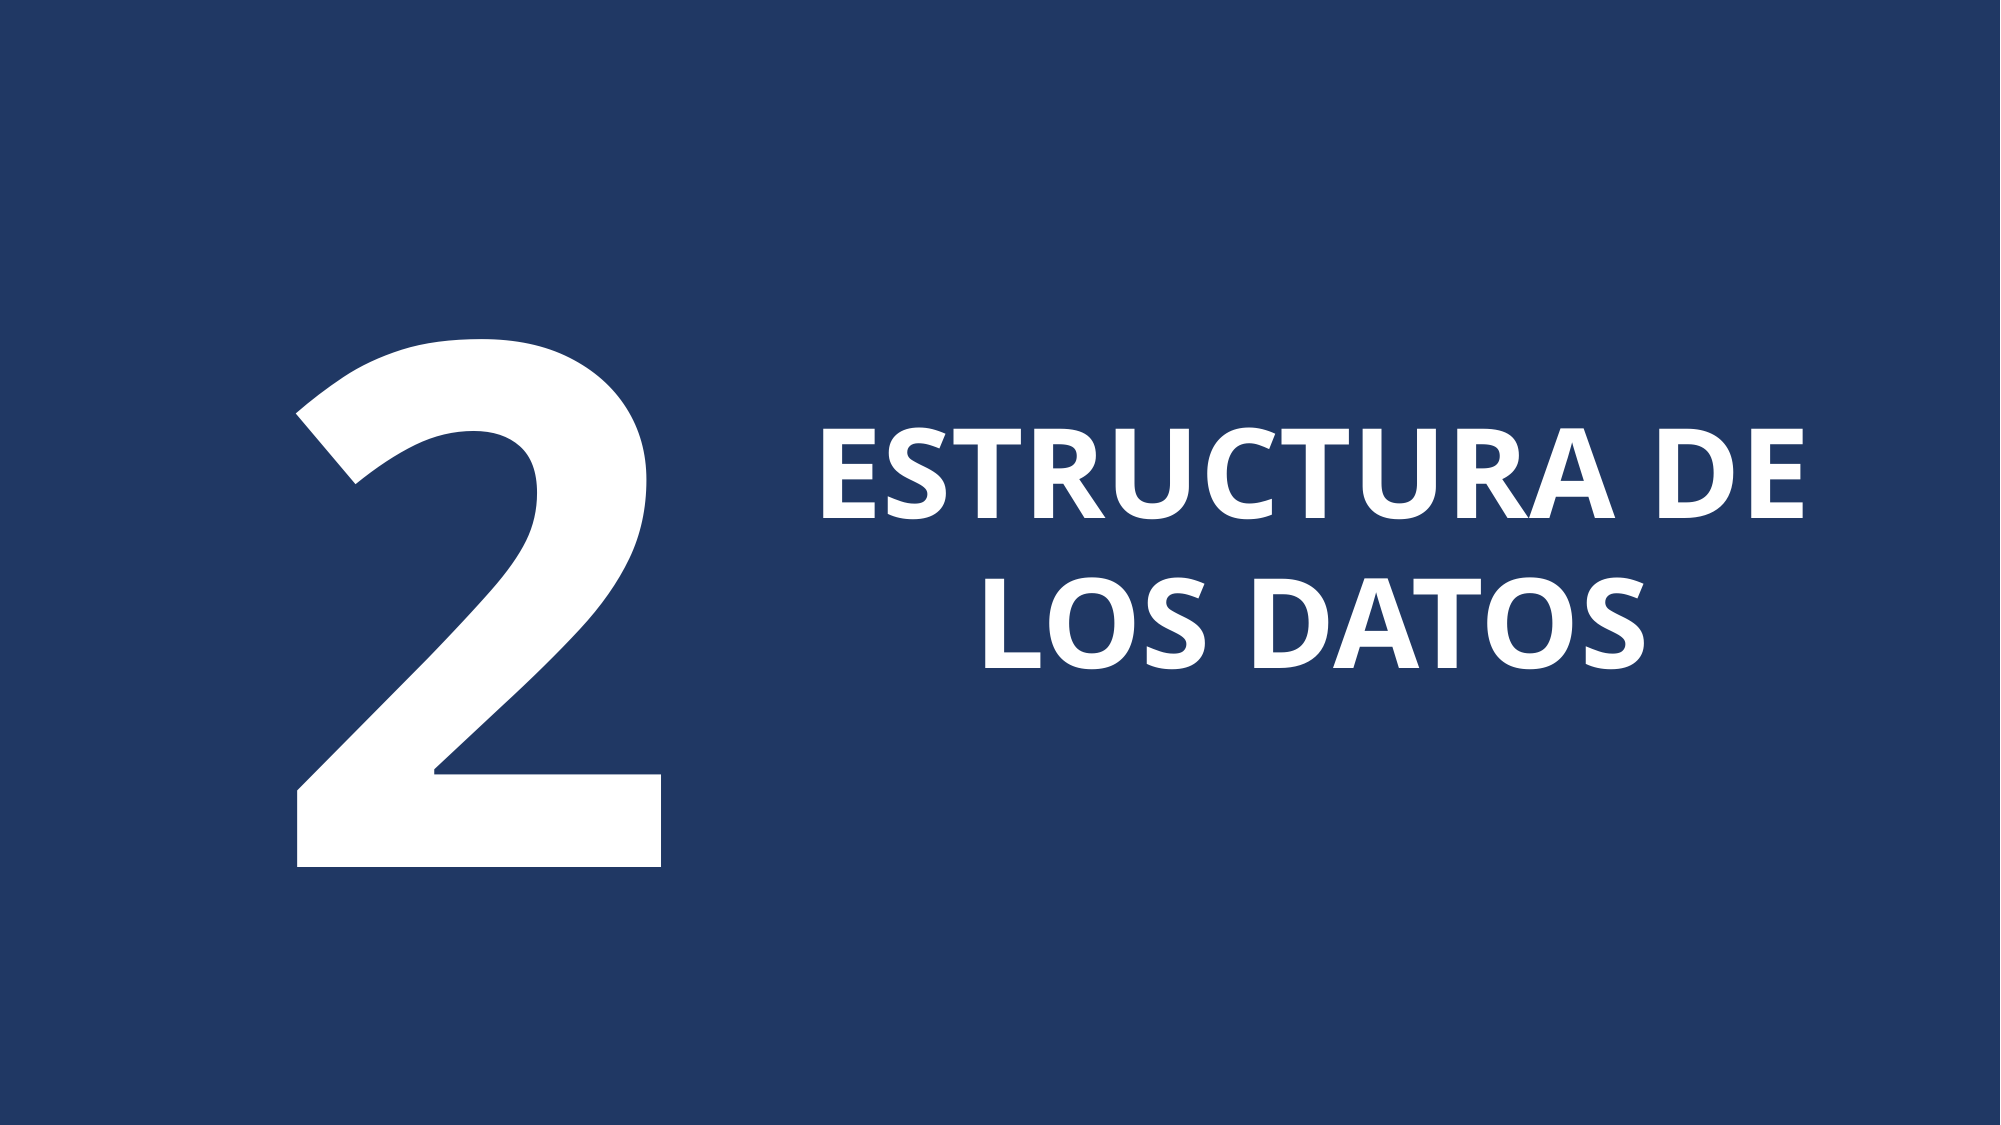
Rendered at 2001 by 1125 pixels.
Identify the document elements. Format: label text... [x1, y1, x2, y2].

text_box ESTRUCTURA DE LOS DATOS [773, 385, 1850, 701]
text_box 2 [237, 131, 717, 1021]
